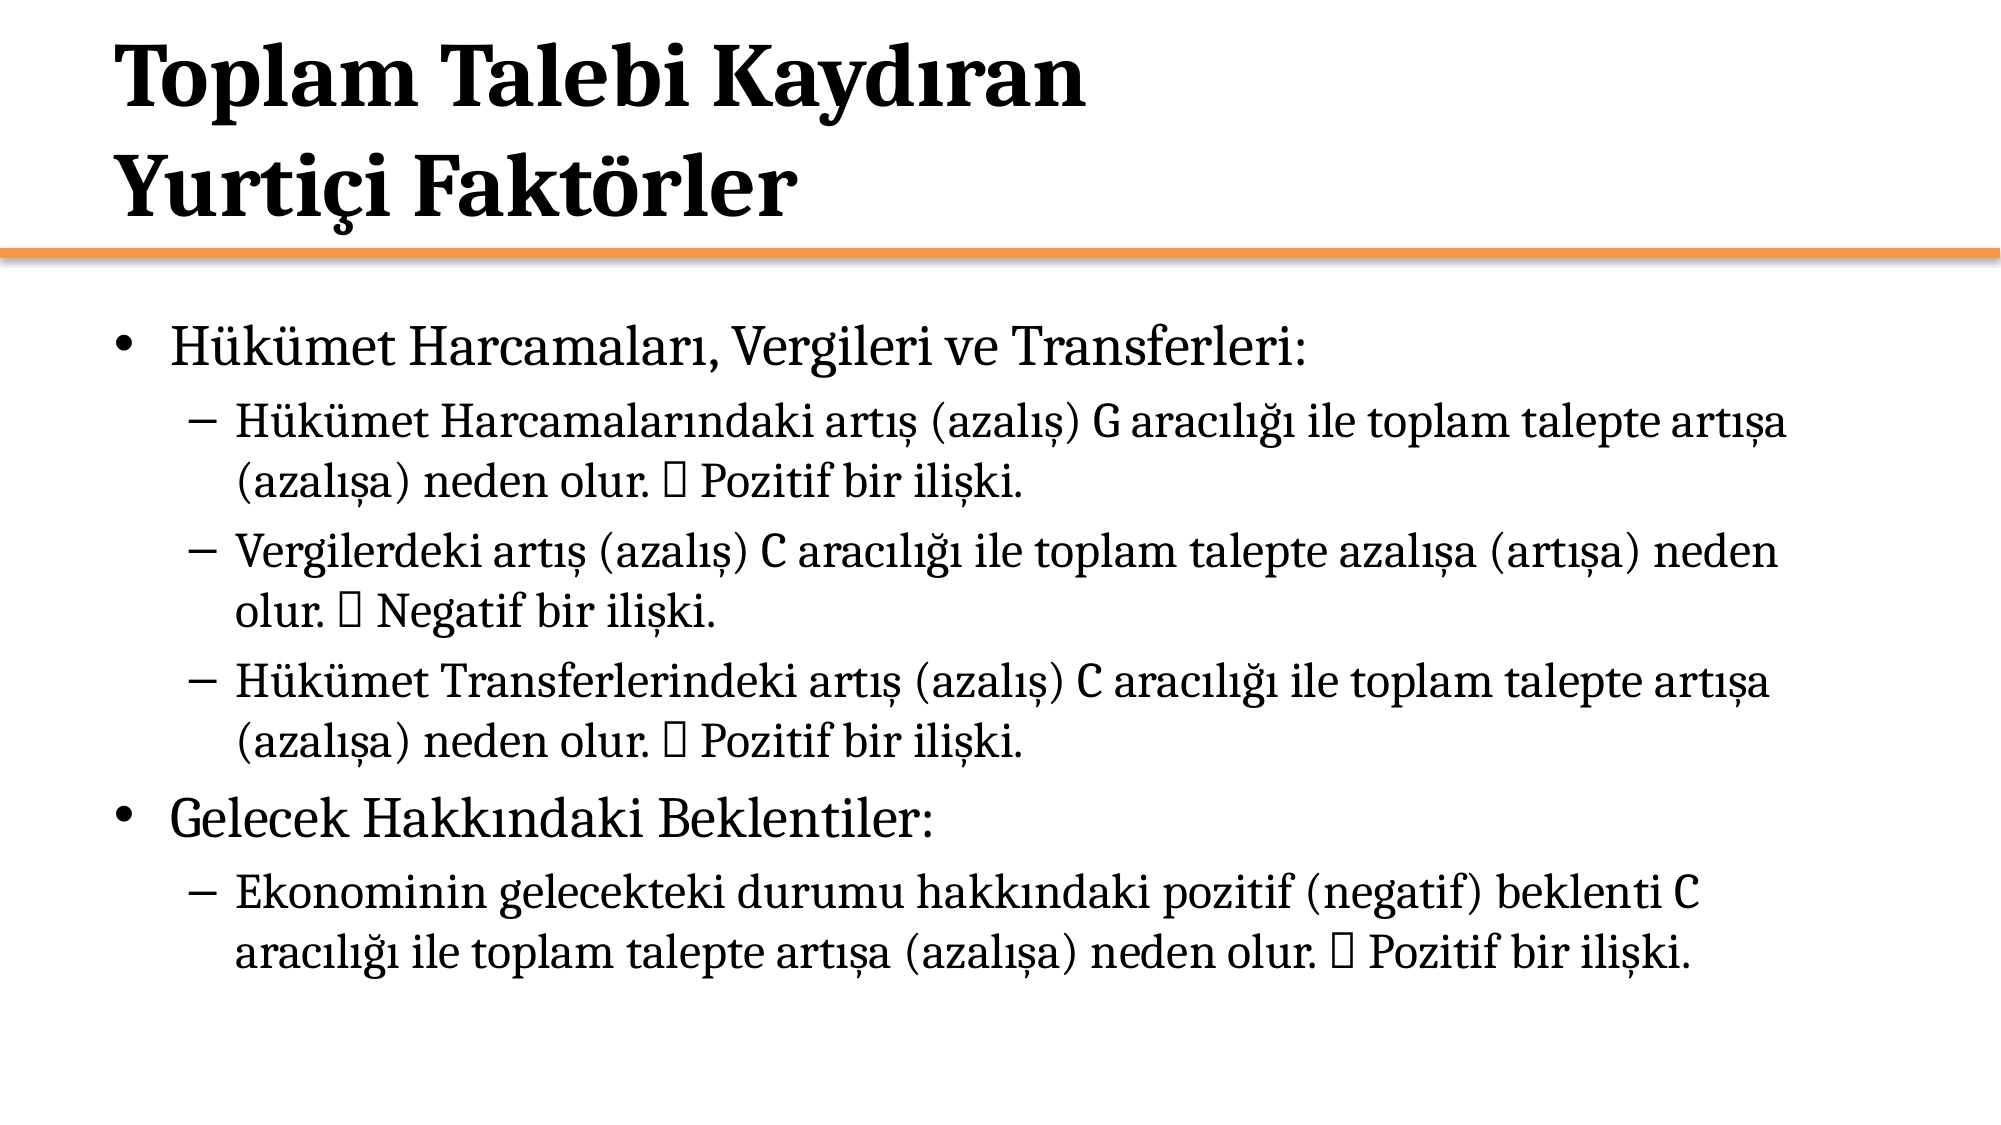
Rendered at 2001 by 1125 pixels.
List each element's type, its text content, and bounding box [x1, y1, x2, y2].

title Toplam Talebi Kaydıran Yurtiçi Faktörler [99, 0, 1900, 251]
text_box Hükümet Harcamaları, Vergileri ve Transferleri: Hükümet Harcamalarındaki artış (azalış) G aracılığı ile toplam talepte artışa (azalışa) neden olur.  Pozitif bir ilişki. Vergilerdeki artış (azalış) C aracılığı ile toplam talepte azalışa (artışa) neden olur.  Negatif bir ilişki. Hükümet Transferlerindeki artış (azalış) C aracılığı ile toplam talepte artışa (azalışa) neden olur.  Pozitif bir ilişki. Gelecek Hakkındaki Beklentiler: Ekonominin gelecekteki durumu hakkındaki pozitif (negatif) beklenti C aracılığı ile toplam talepte artışa (azalışa) neden olur.  Pozitif bir ilişki. [98, 299, 1827, 1103]
